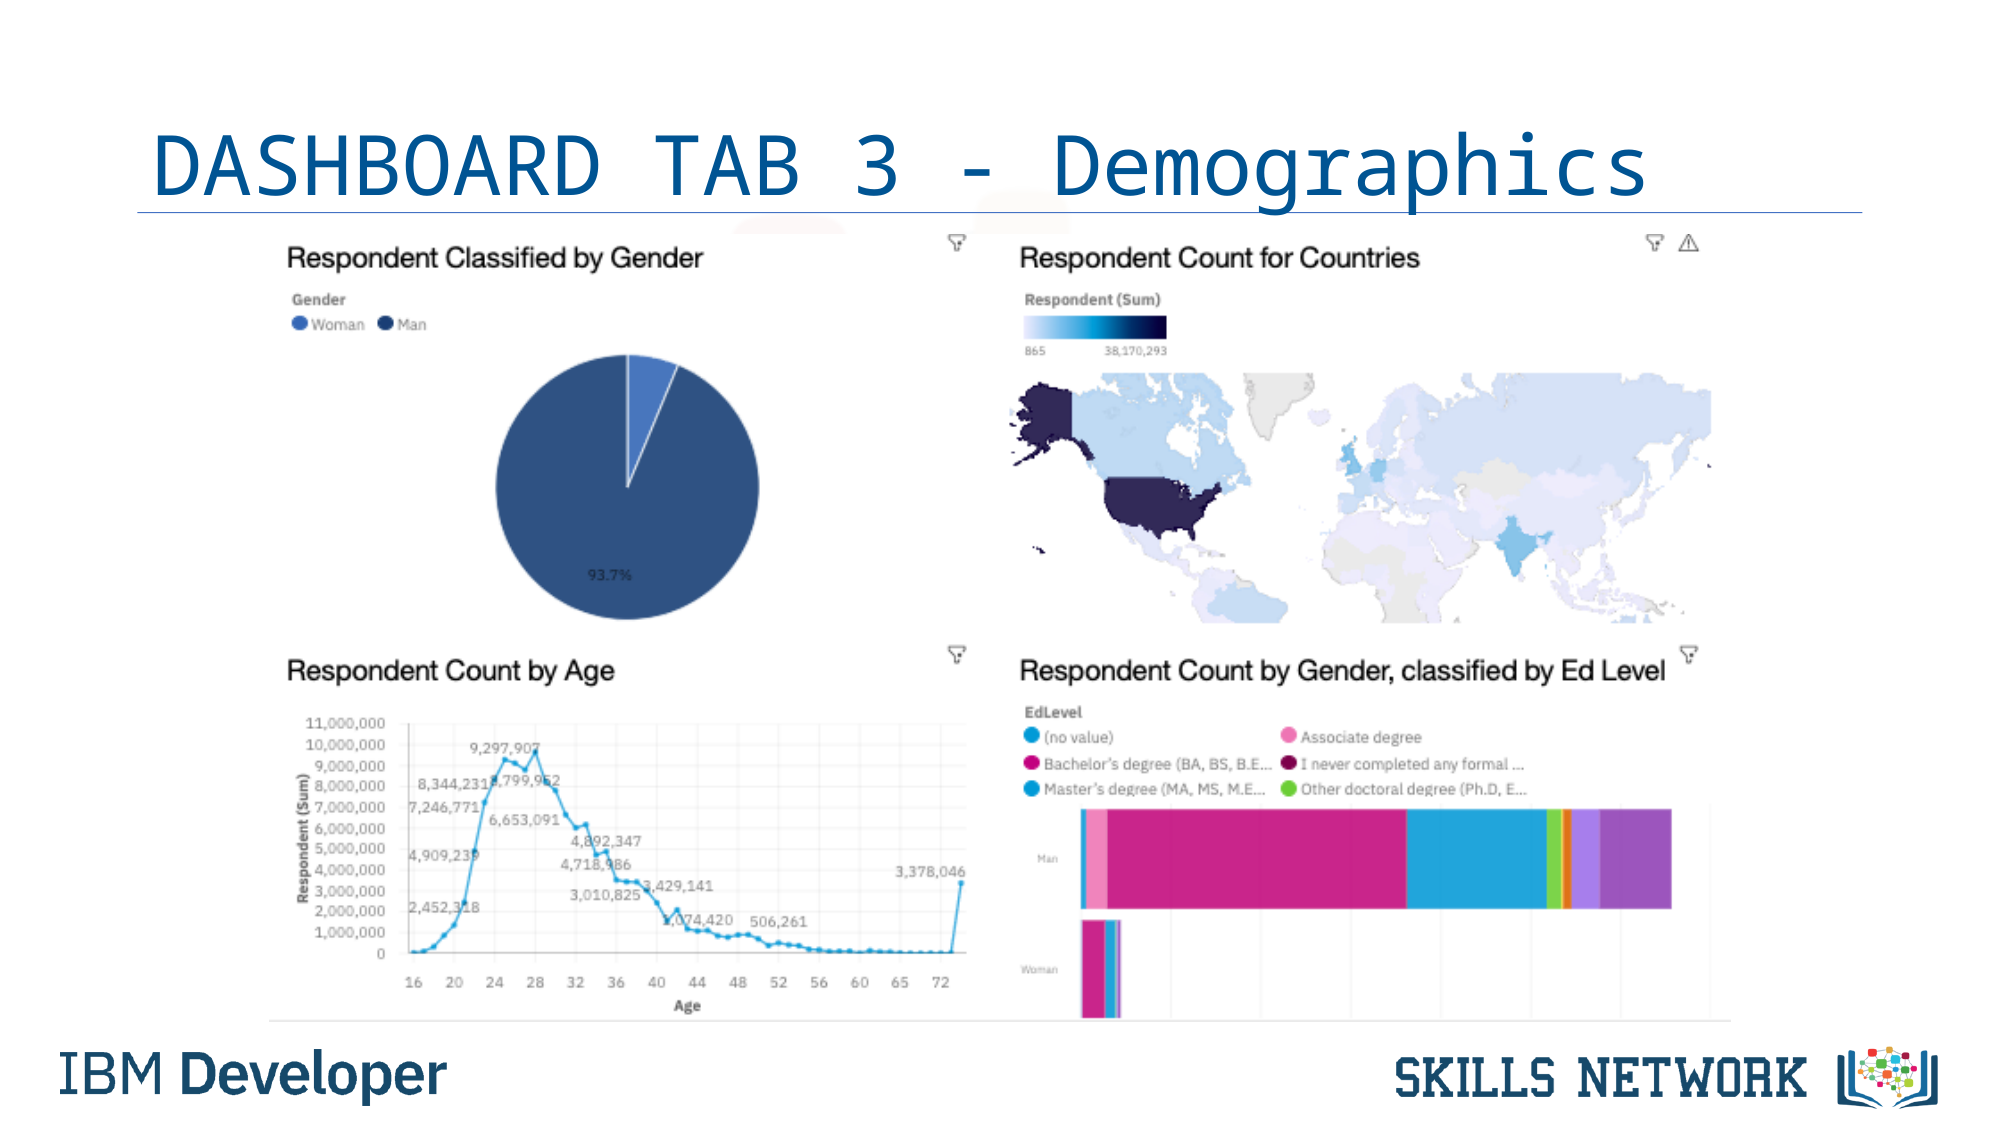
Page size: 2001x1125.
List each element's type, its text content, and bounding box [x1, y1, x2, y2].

title DASHBOARD TAB 3 - Demographics [137, 59, 1863, 278]
picture [55, 1045, 459, 1108]
picture [1390, 1045, 1945, 1111]
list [269, 234, 1731, 1022]
